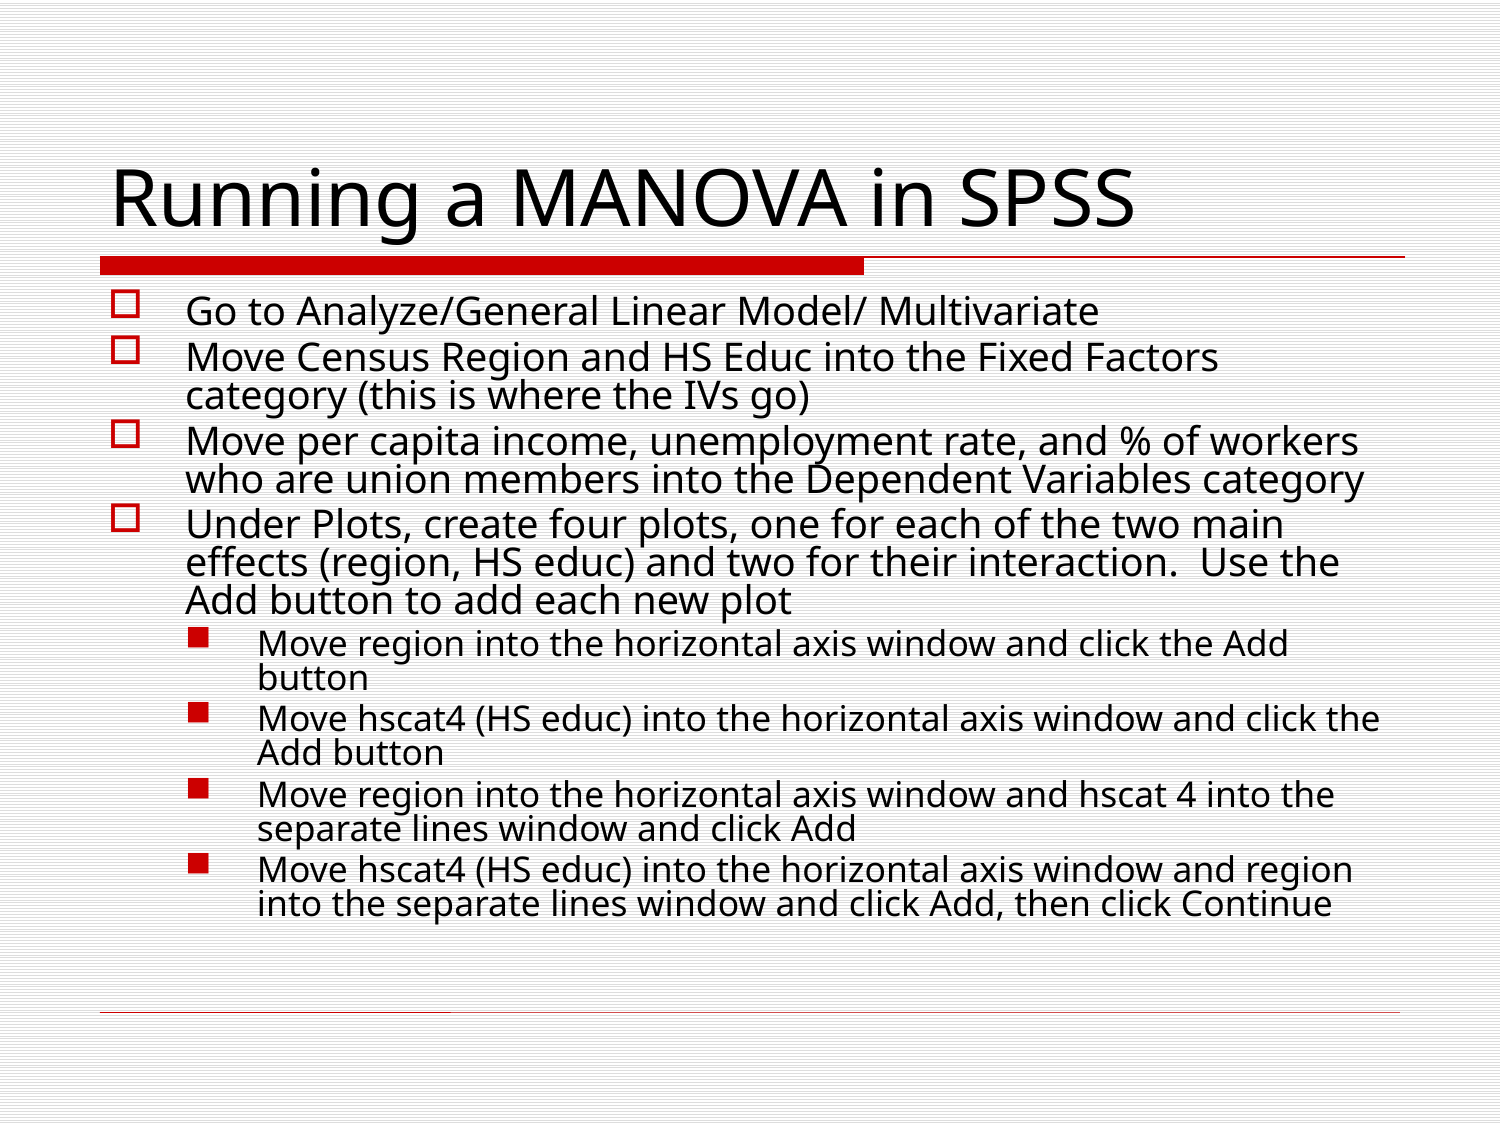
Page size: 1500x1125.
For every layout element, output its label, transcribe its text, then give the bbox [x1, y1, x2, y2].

list Go to Analyze/General Linear Model/ Multivariate Move Census Region and HS Educ into the Fixed Factors category (this is where the IVs go) Move per capita income, unemployment rate, and % of workers who are union members into the Dependent Variables category Under Plots, create four plots, one for each of the two main effects (region, HS educ) and two for their interaction. Use the Add button to add each new plot Move region into the horizontal axis window and click the Add button Move hscat4 (HS educ) into the horizontal axis window and click the Add button Move region into the horizontal axis window and hscat 4 into the separate lines window and click Add Move hscat4 (HS educ) into the horizontal axis window and region into the separate lines window and click Add, then click Continue [92, 287, 1406, 988]
title Running a MANOVA in SPSS [93, 49, 1407, 250]
